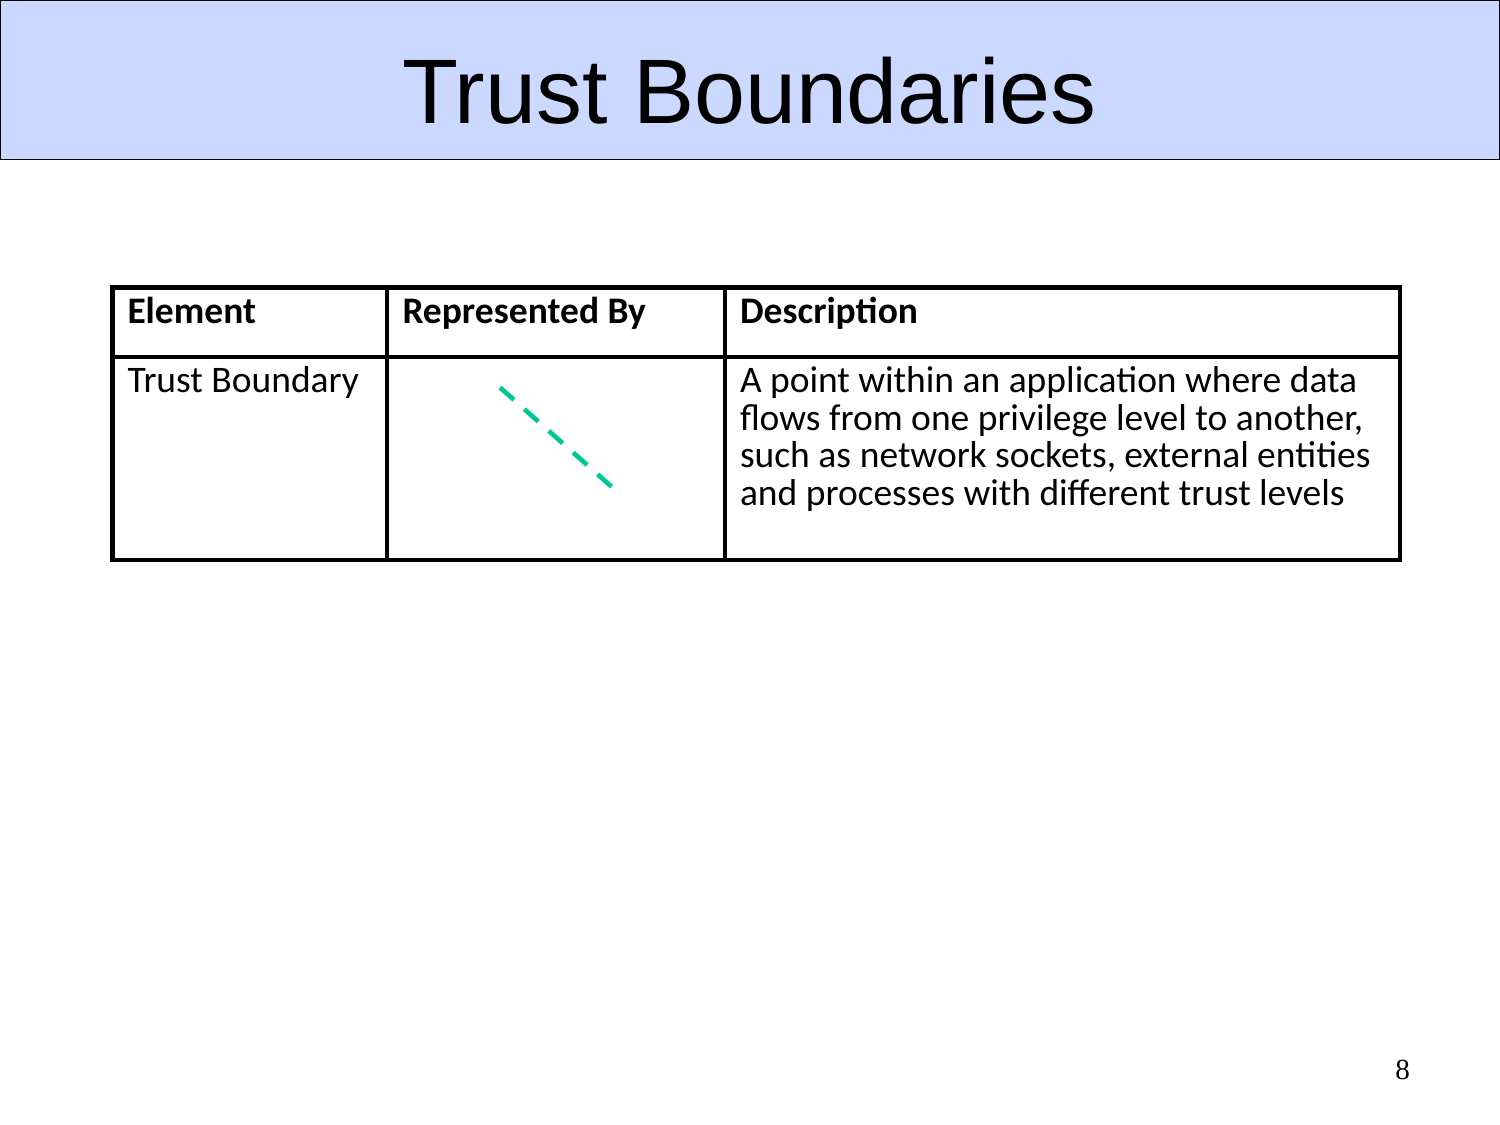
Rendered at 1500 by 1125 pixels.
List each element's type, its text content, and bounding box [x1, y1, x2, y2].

table_header Element [115, 290, 385, 355]
table_cell Trust Boundary [115, 359, 385, 558]
slide_number 8 [1074, 1042, 1425, 1103]
title Trust Boundaries [75, 23, 1425, 149]
table_cell [389, 359, 723, 558]
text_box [499, 387, 613, 488]
table_header Represented By [389, 290, 723, 355]
table_cell A point within an application where data flows from one privilege level to another, such as network sockets, external entities and processes with different trust levels [727, 359, 1398, 558]
table_header Description [727, 290, 1398, 355]
